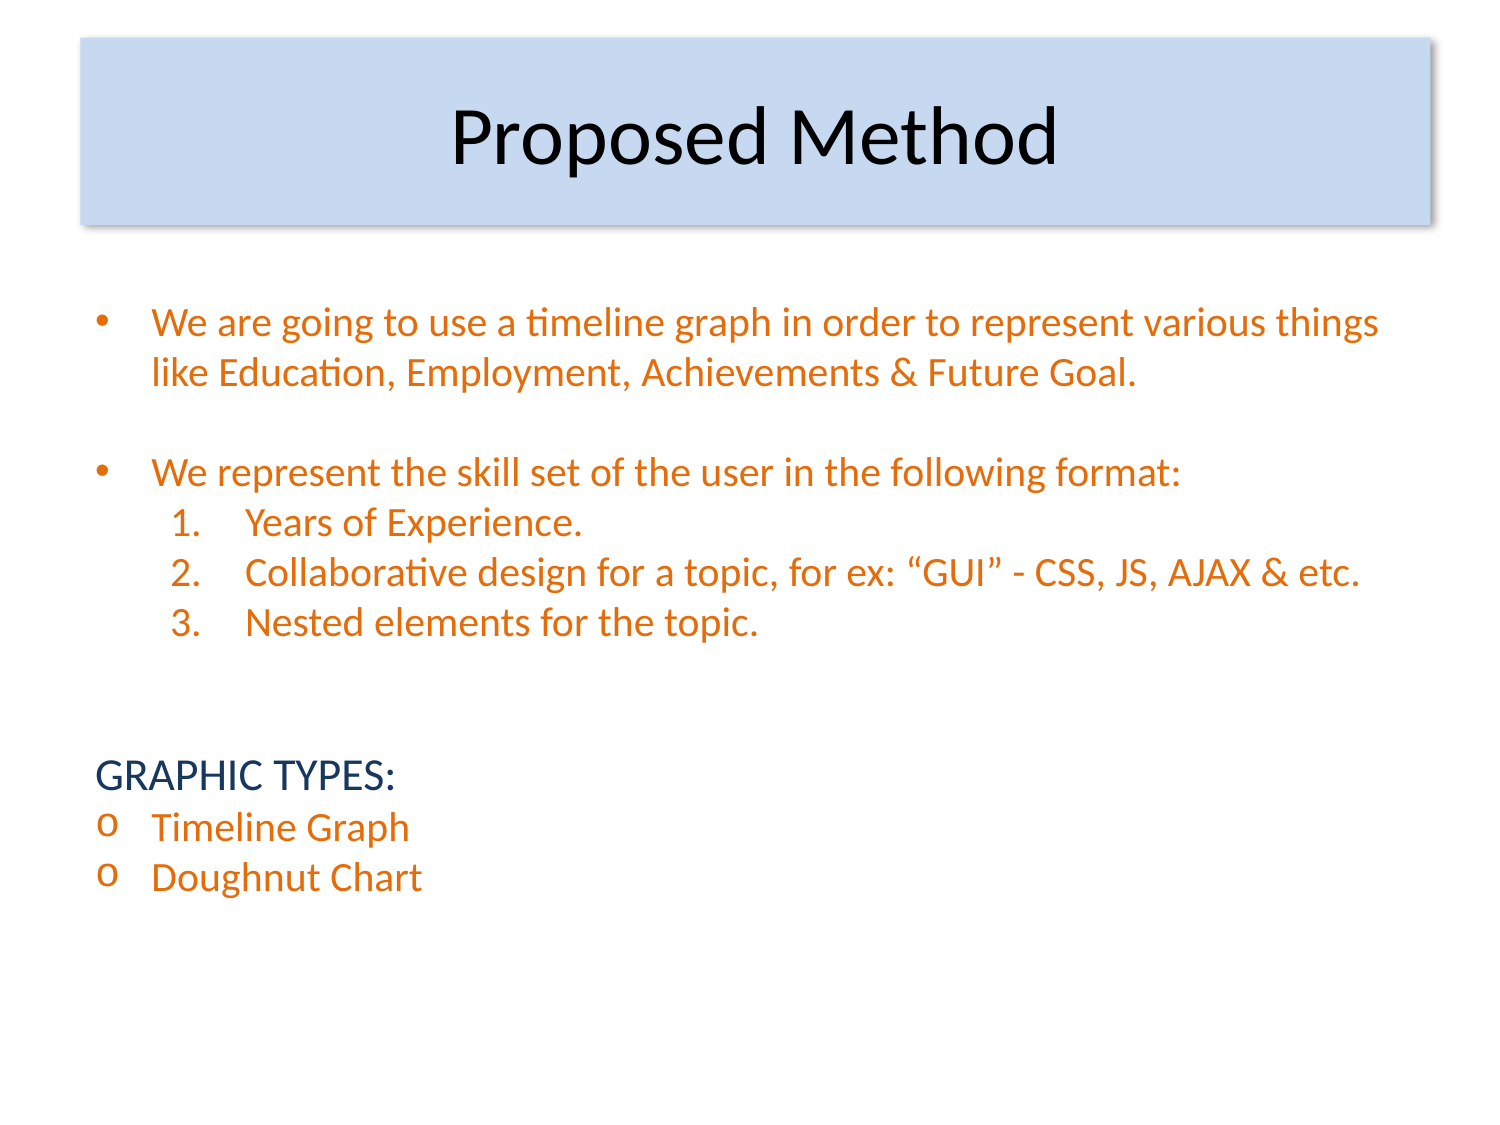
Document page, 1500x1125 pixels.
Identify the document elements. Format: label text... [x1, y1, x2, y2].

text_box We are going to use a timeline graph in order to represent various things like Education, Employment, Achievements & Future Goal. We represent the skill set of the user in the following format: Years of Experience. Collaborative design for a topic, for ex: “GUI” - CSS, JS, AJAX & etc. Nested elements for the topic. GRAPHIC TYPES: Timeline Graph Doughnut Chart [80, 287, 1400, 1033]
text_box Proposed Method [80, 37, 1431, 225]
